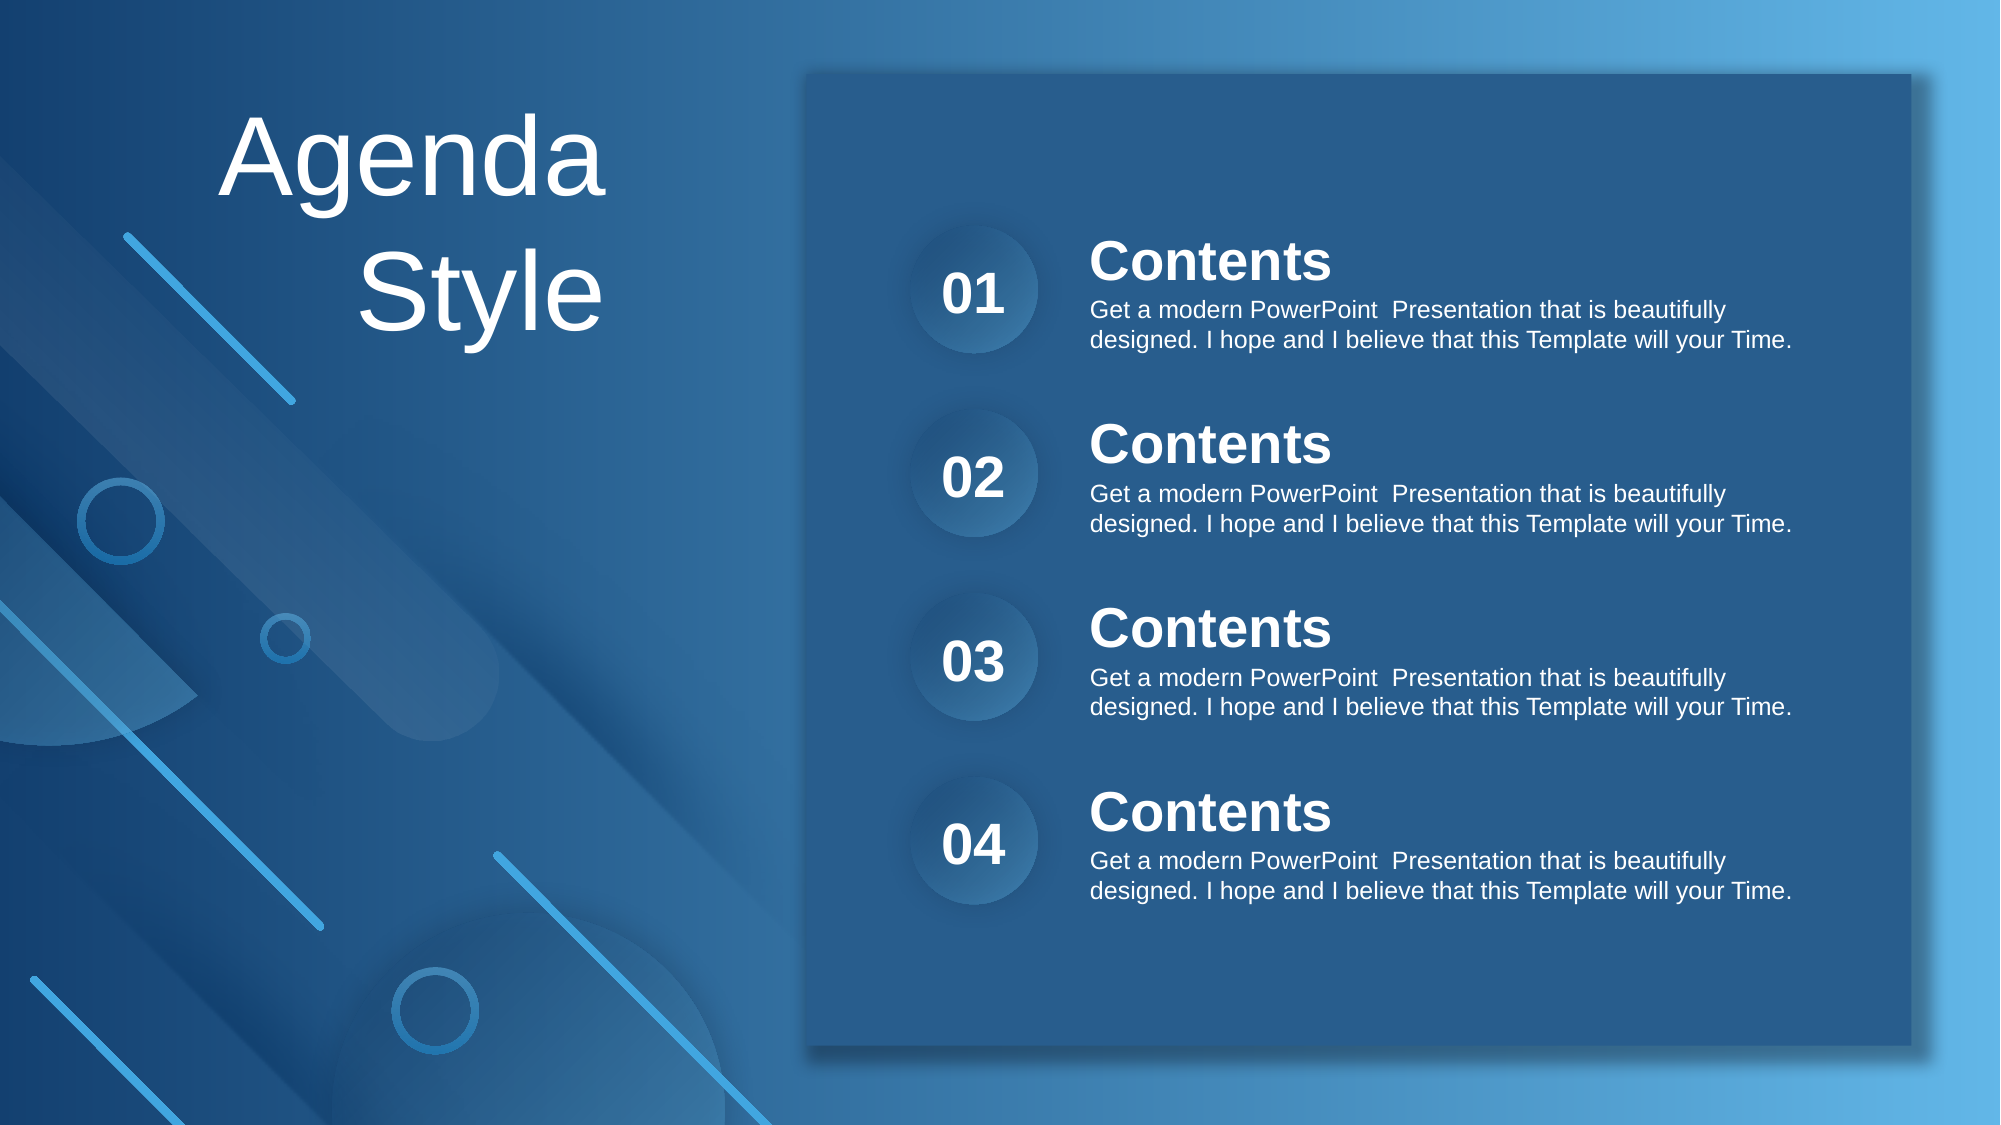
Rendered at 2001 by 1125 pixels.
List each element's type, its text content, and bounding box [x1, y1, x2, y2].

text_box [1072, 400, 1815, 546]
text_box Agenda Style [174, 75, 621, 361]
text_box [1072, 583, 1815, 730]
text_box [806, 74, 1912, 1046]
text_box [1072, 216, 1815, 362]
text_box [1072, 767, 1815, 914]
